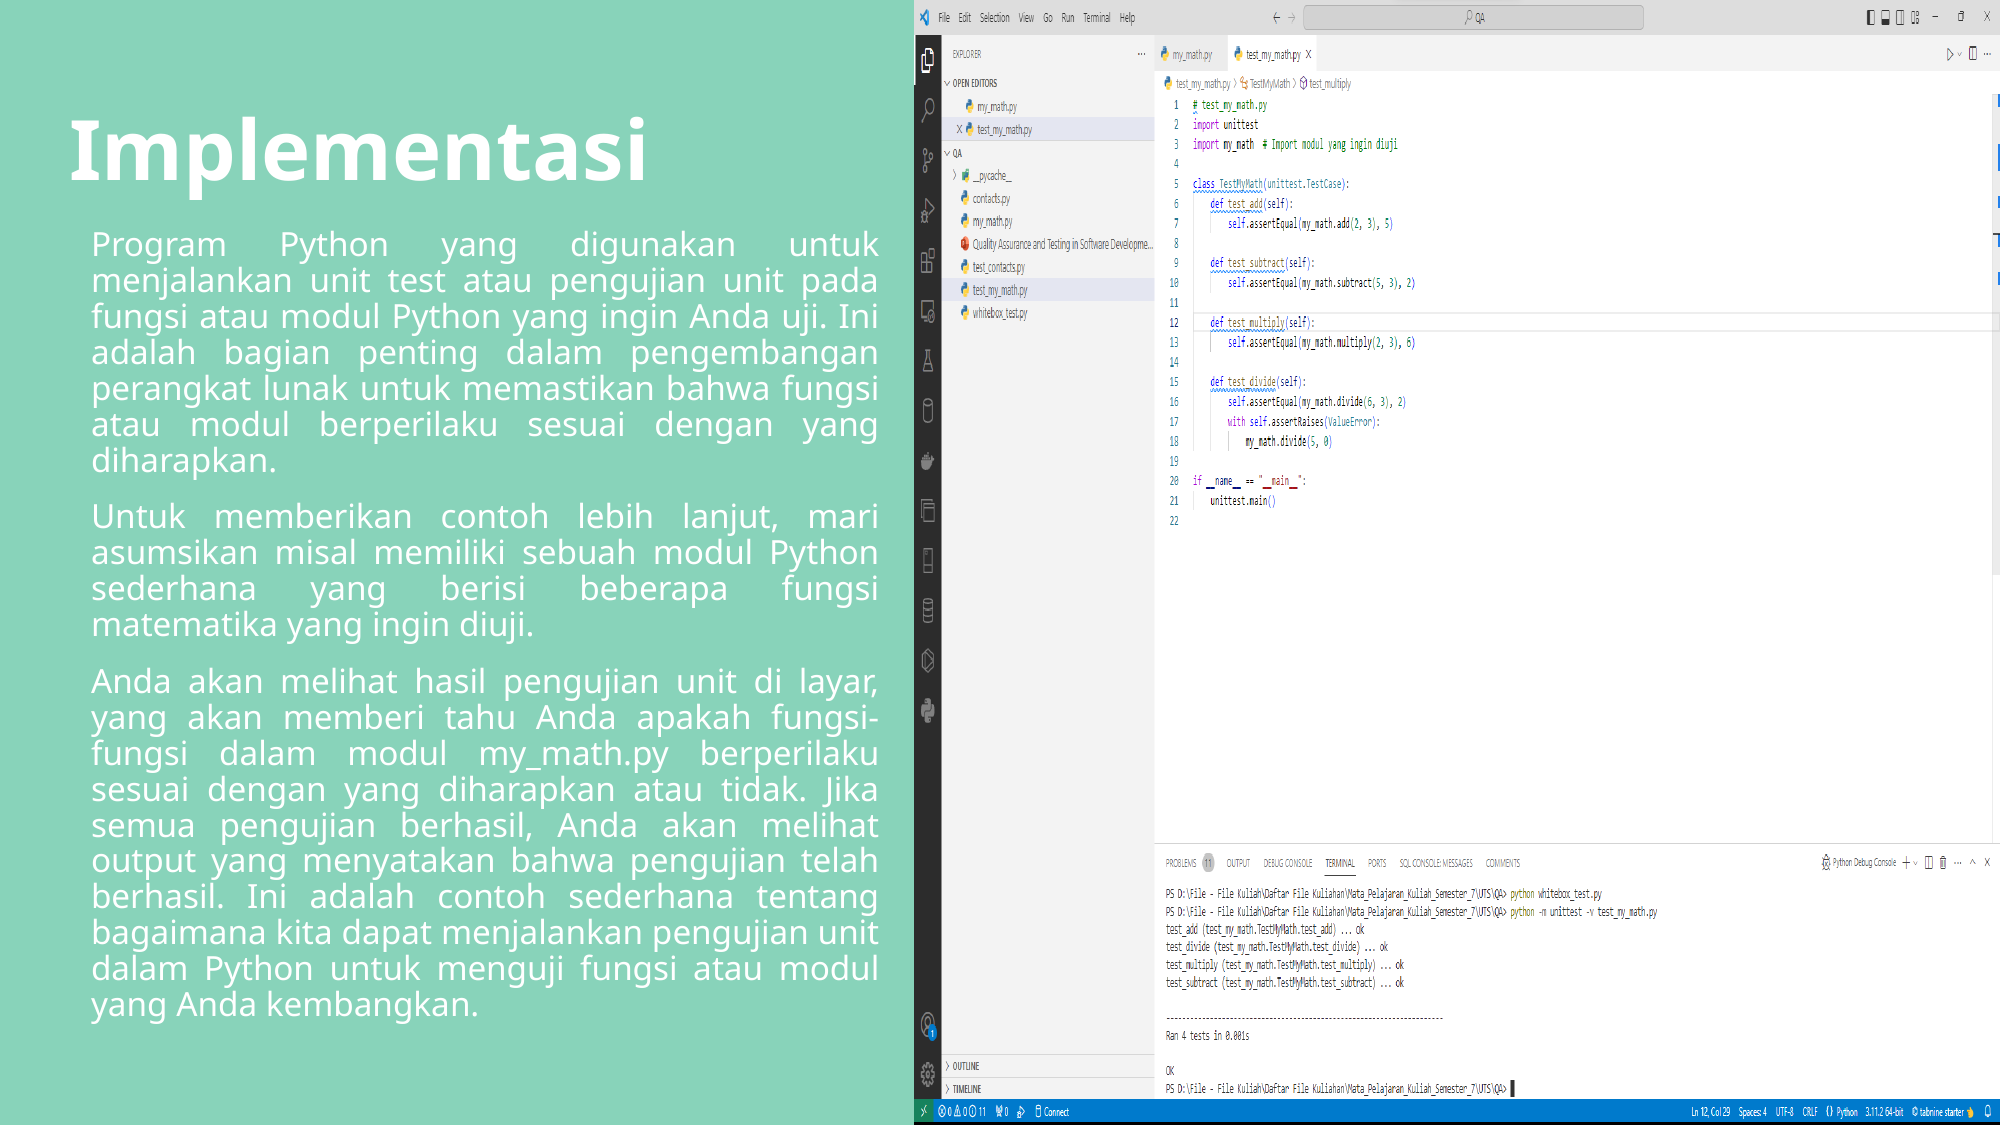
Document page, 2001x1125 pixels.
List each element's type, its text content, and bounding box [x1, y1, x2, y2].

picture [914, 0, 2000, 1125]
list Program Python yang digunakan untuk menjalankan unit test atau pengujian unit pada fungsi atau modul Python yang ingin Anda uji. Ini adalah bagian penting dalam pengembangan perangkat lunak untuk memastikan bahwa fungsi atau modul berperilaku sesuai dengan yang diharapkan. Untuk memberikan contoh lebih lanjut, mari asumsikan misal memiliki sebuah modul Python sederhana yang berisi beberapa fungsi matematika yang ingin diuji. Anda akan melihat hasil pengujian unit di layar, yang akan memberi tahu Anda apakah fungsi-fungsi dalam modul my_math.py berperilaku sesuai dengan yang diharapkan atau tidak. Jika semua pengujian berhasil, Anda akan melihat output yang menyatakan bahwa pengujian telah berhasil. Ini adalah contoh sederhana tentang bagaimana kita dapat menjalankan pengujian unit dalam Python untuk menguji fungsi atau modul yang Anda kembangkan. [76, 479, 896, 1032]
title Implementasi [54, 57, 832, 206]
